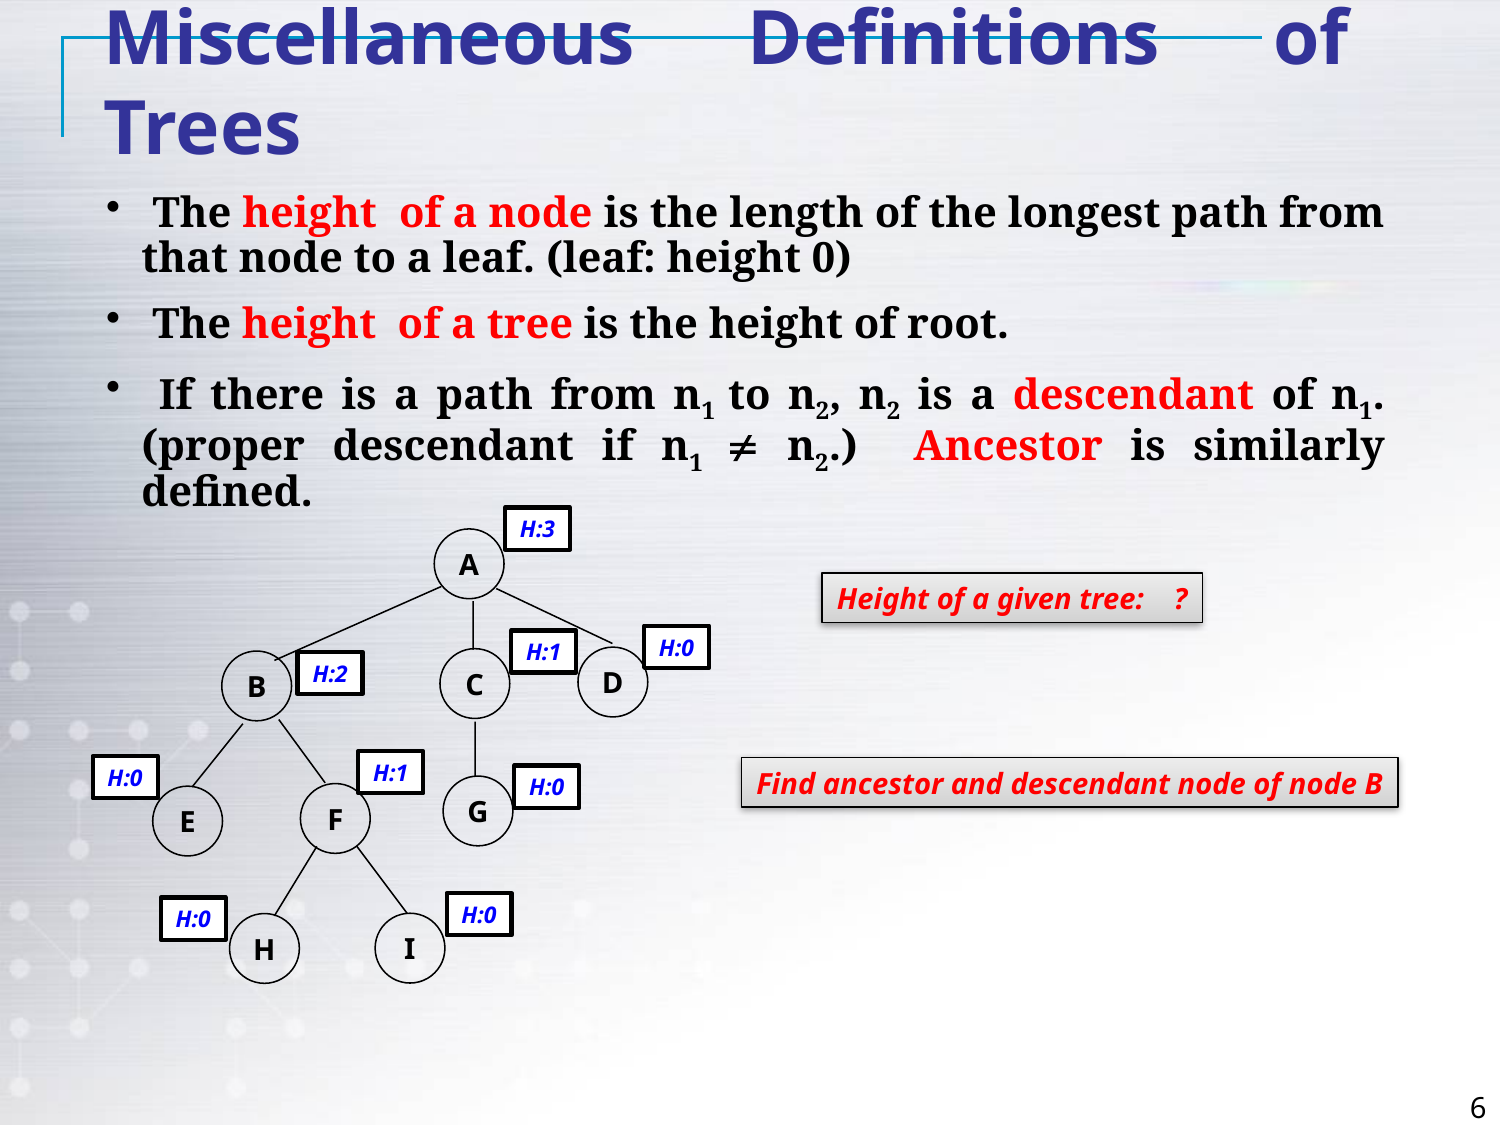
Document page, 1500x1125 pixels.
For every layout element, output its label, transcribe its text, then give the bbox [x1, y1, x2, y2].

text_box H:0 [653, 624, 711, 670]
text_box H:3 [503, 505, 572, 527]
slide_number 6 [1151, 1082, 1500, 1125]
text_box Miscellaneous Definitions of Trees [88, 44, 1364, 115]
text_box The height of a node is the length of the longest path from that node to a leaf. (leaf: height 0) The height of a tree is the height of root. If there is a path from n1 to n2, n2 is a descendant of n1. (proper descendant if n1  n2.) Ancestor is similarly defined. [91, 184, 1400, 524]
text_box Find ancestor and descendant node of node B [741, 757, 1399, 808]
picture [0, 0, 1500, 1125]
text_box H:0 [91, 754, 147, 800]
text_box Height of a given tree: ? [821, 572, 1203, 623]
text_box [152, 528, 649, 984]
